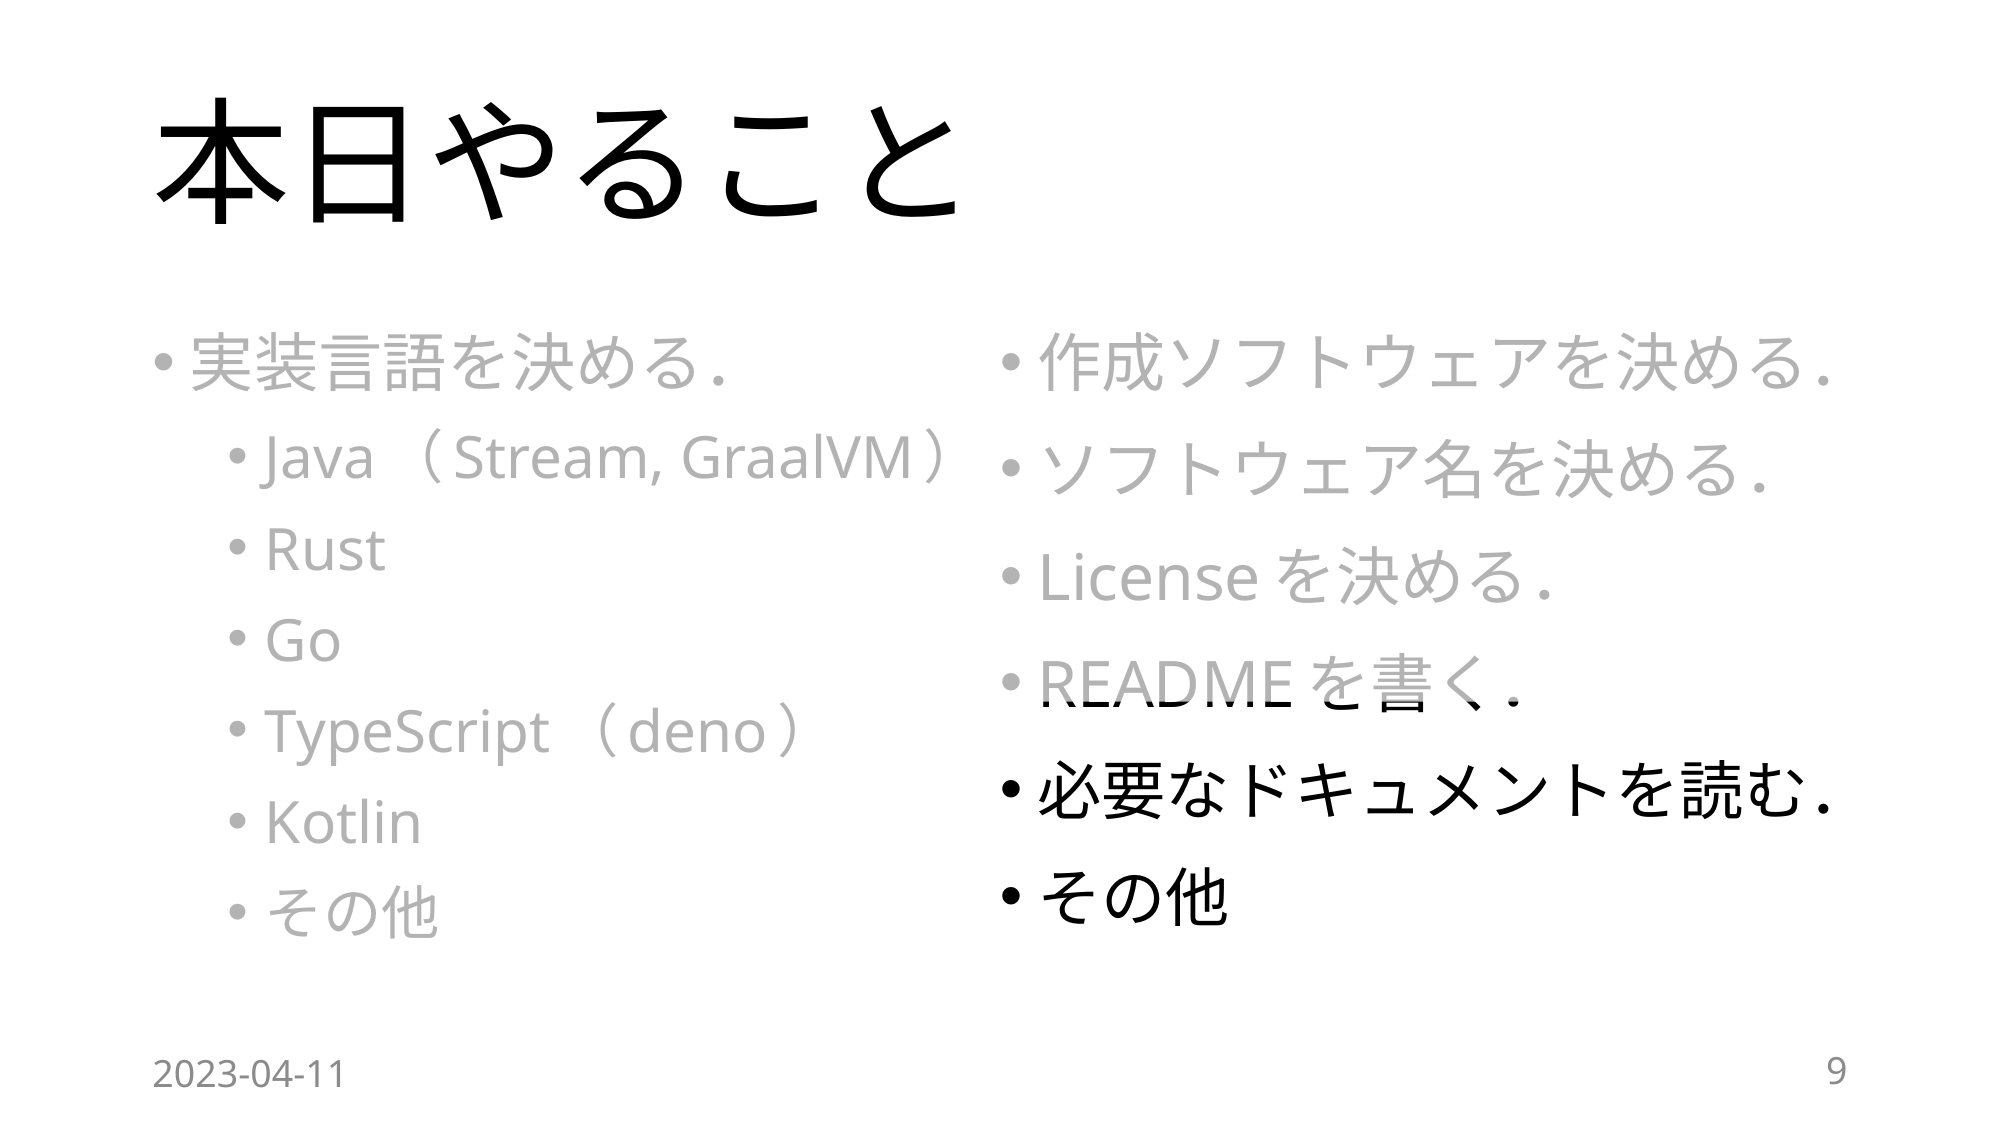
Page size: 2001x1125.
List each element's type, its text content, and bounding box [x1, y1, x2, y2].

text_box [956, 261, 1901, 703]
title 本日やること [137, 59, 1863, 269]
list 実装言語を決める． Java（Stream, GraalVM） Rust Go TypeScript（deno） Kotlin その他 作成ソフトウェアを決める． ソフトウェア名を決める． Licenseを決める． READMEを書く． 必要なドキュメントを読む． その他 [982, 703, 1863, 1014]
slide_number 9 [1412, 1042, 1863, 1103]
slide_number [137, 1042, 588, 1103]
text_box [63, 269, 982, 1014]
